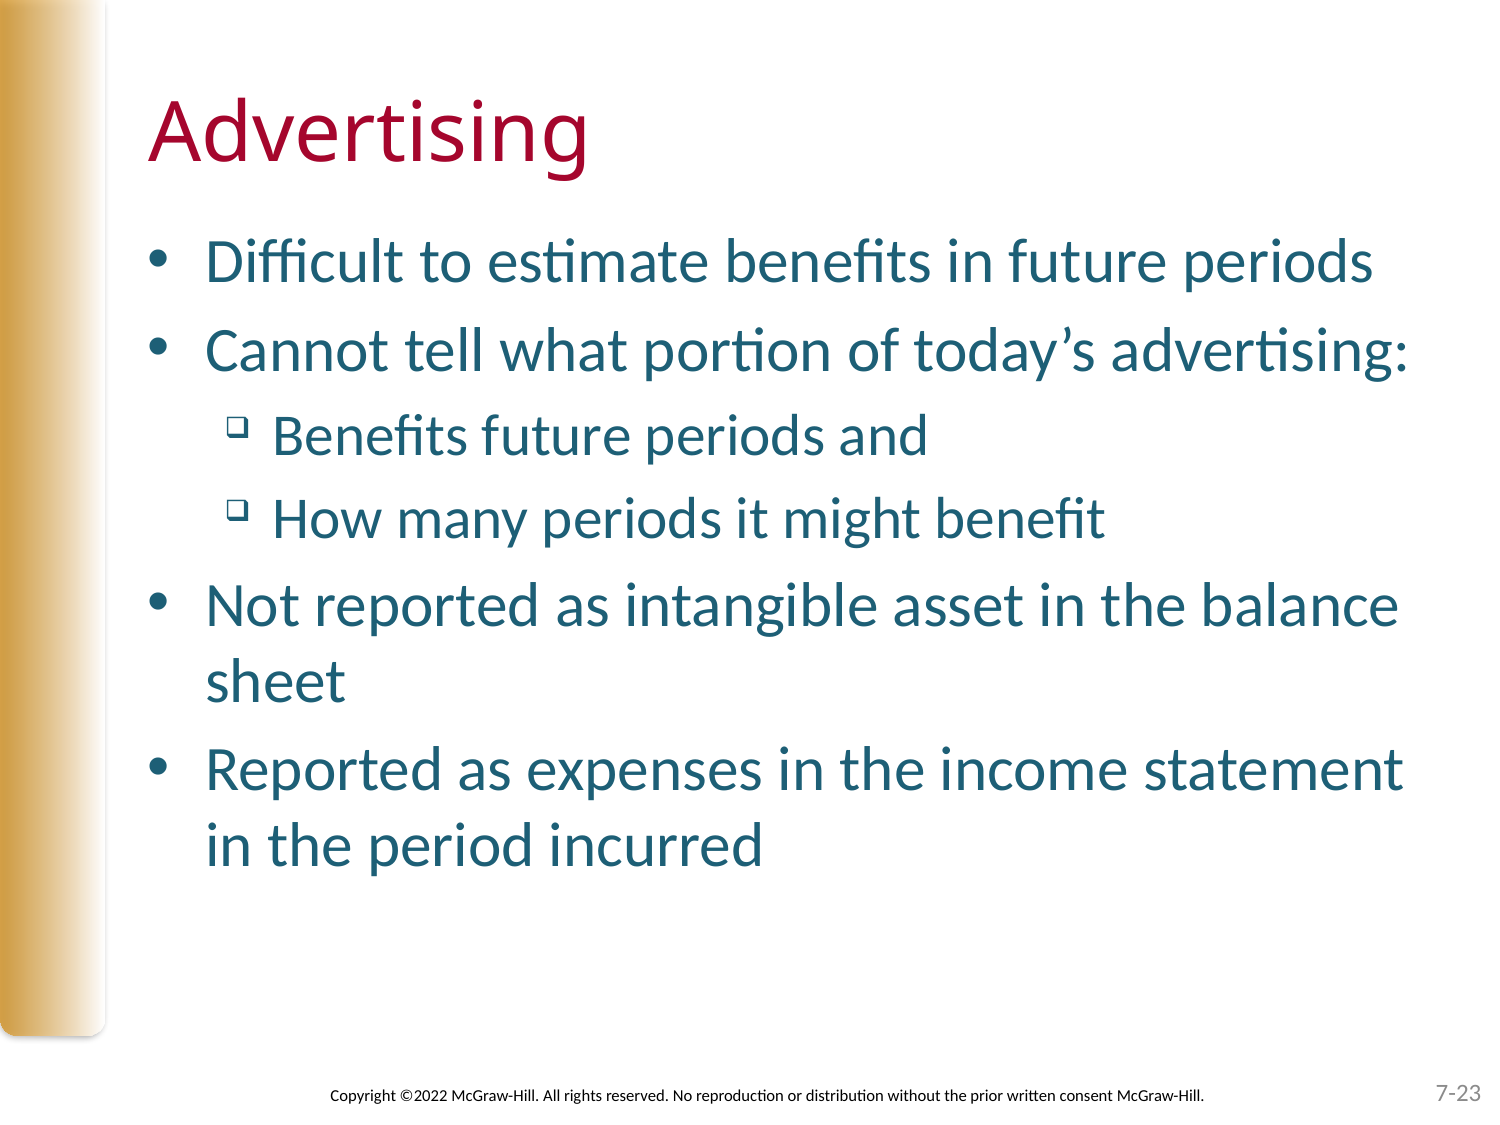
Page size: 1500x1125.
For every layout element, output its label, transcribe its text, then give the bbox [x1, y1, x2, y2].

title Advertising [133, 70, 1484, 258]
footer Copyright ©2022 McGraw-Hill. All rights reserved. No reproduction or distribution without the prior written consent McGraw-Hill. [233, 1064, 1307, 1125]
slide_number 7-23 [1146, 1061, 1497, 1122]
list Difficult to estimate benefits in future periods Cannot tell what portion of today’s advertising: Benefits future periods and How many periods it might benefit Not reported as intangible asset in the balance sheet Reported as expenses in the income statement in the period incurred [132, 211, 1438, 955]
